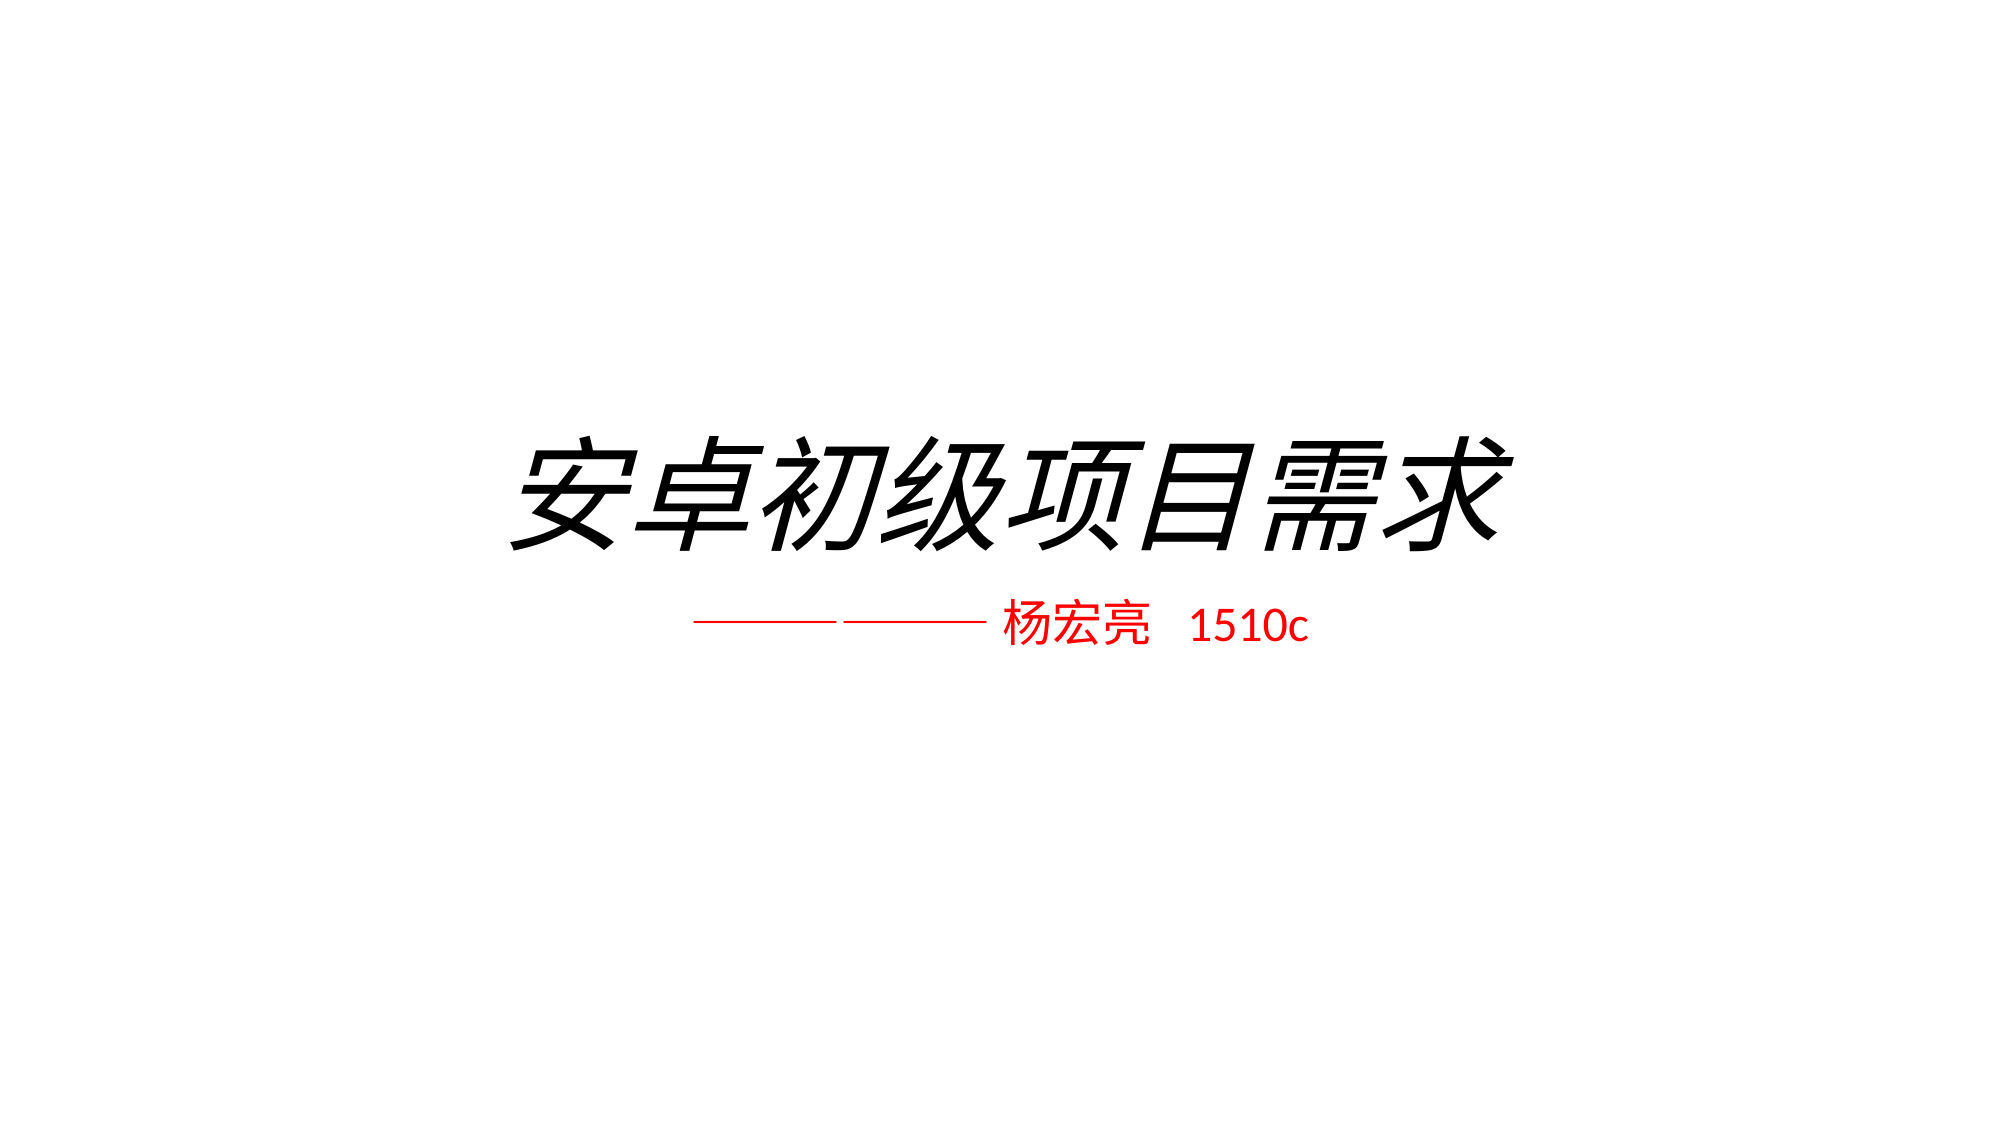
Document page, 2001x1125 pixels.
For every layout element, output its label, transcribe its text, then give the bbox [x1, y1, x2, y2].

title 安卓初级项目需求 [249, 184, 1750, 576]
subtitle ——————杨宏亮 1510c [249, 590, 1750, 863]
